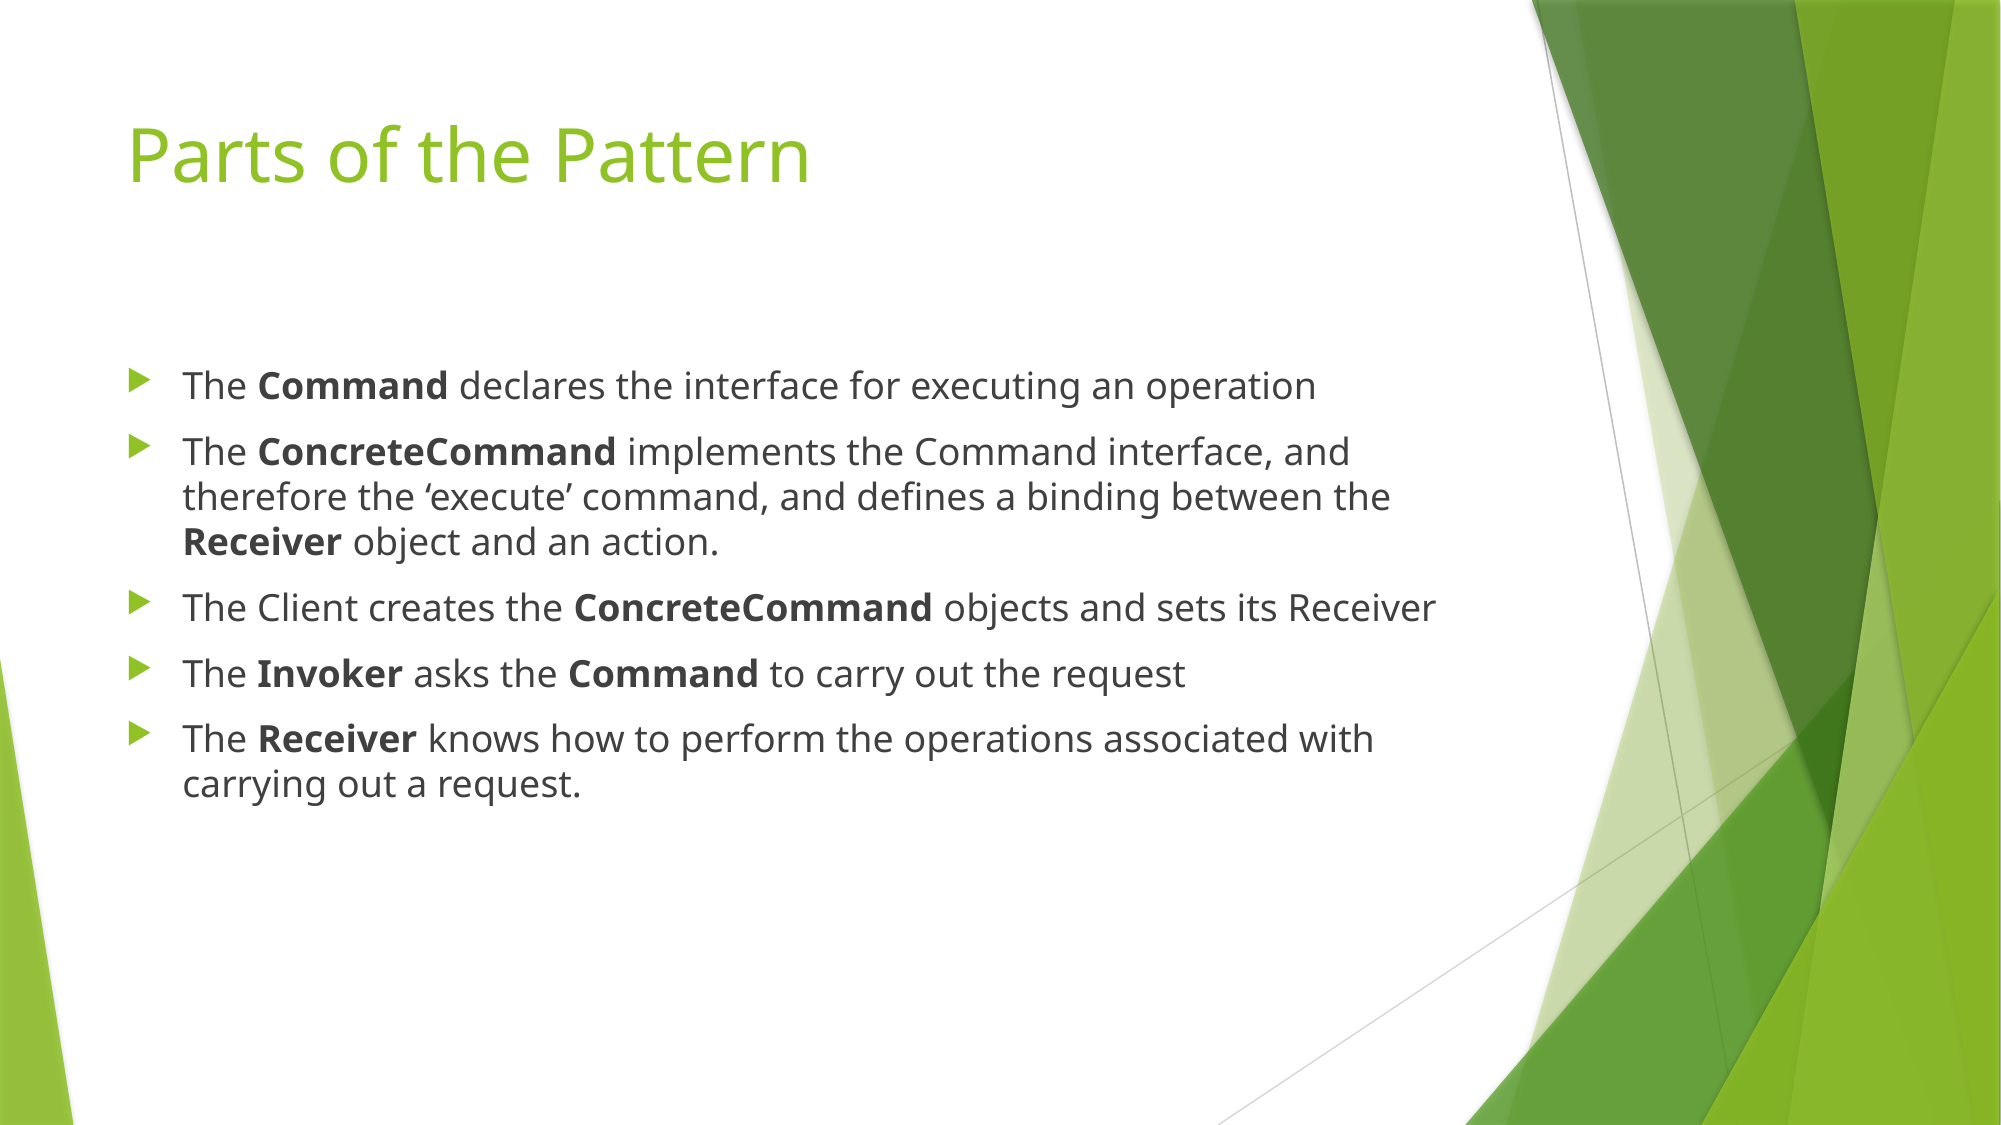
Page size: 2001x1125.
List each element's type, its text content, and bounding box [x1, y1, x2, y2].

title Parts of the Pattern [111, 99, 1522, 317]
list The Command declares the interface for executing an operation The ConcreteCommand implements the Command interface, and therefore the ‘execute’ command, and defines a binding between the Receiver object and an action. The Client creates the ConcreteCommand objects and sets its Receiver The Invoker asks the Command to carry out the request The Receiver knows how to perform the operations associated with carrying out a request. [111, 354, 1522, 992]
